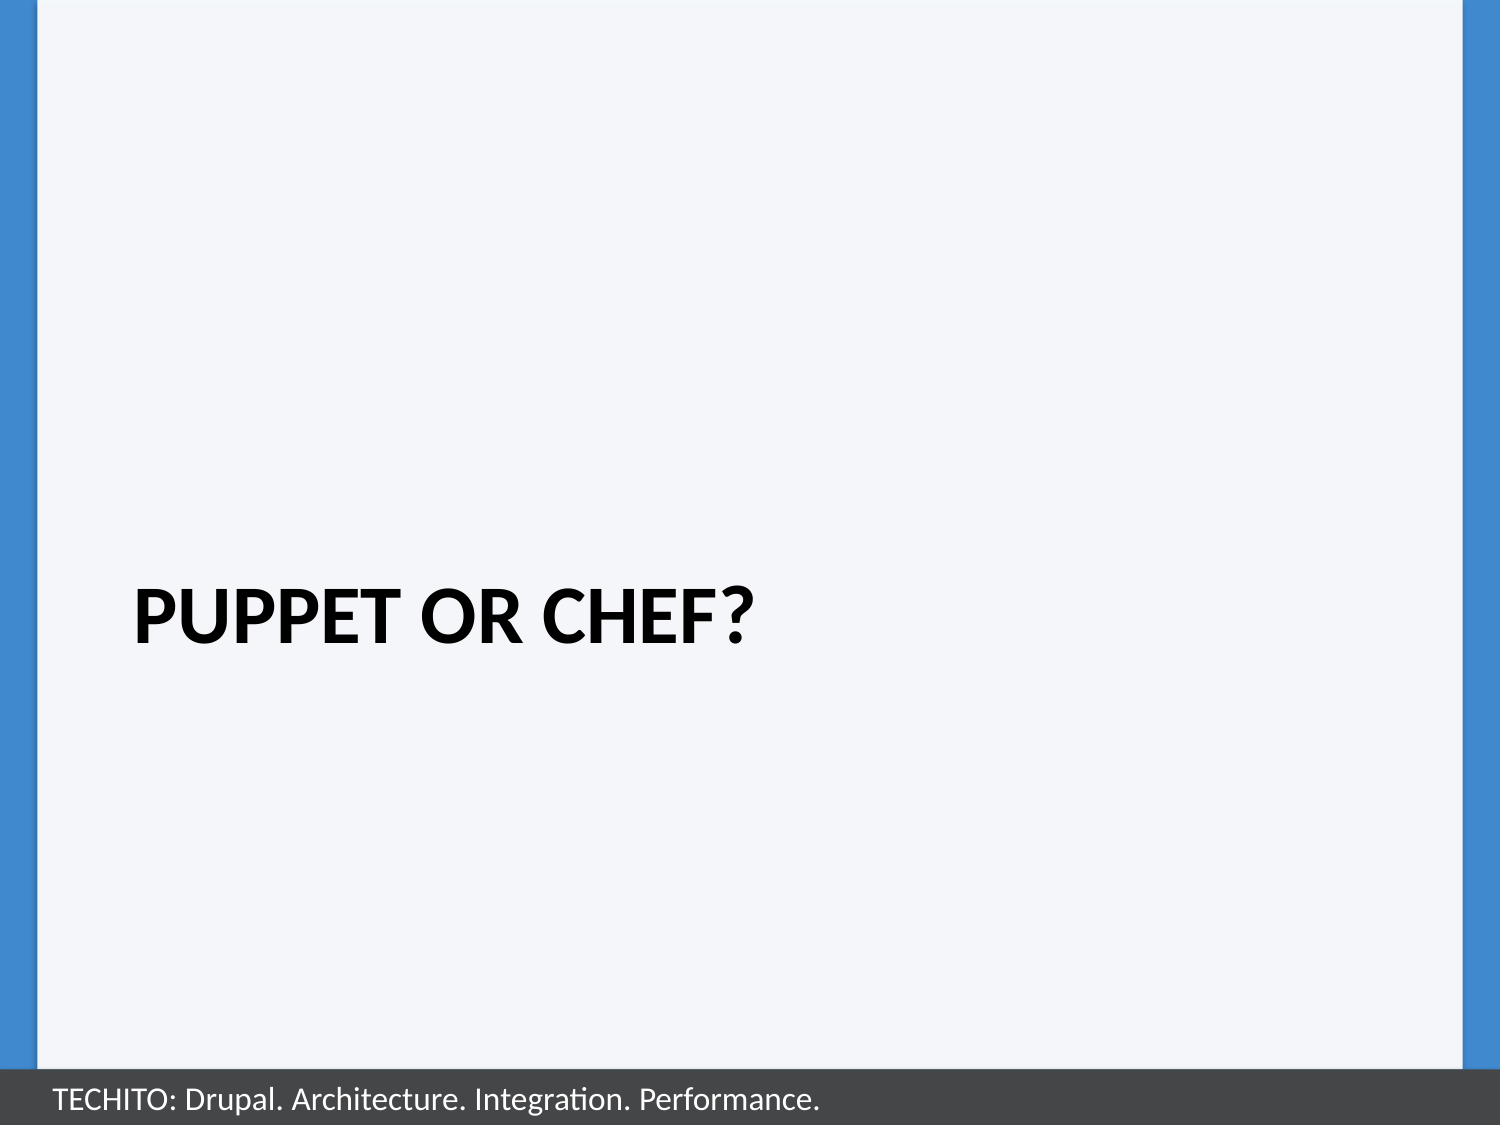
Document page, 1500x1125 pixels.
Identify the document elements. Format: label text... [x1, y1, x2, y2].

title Puppet or chef? [118, 444, 1394, 668]
